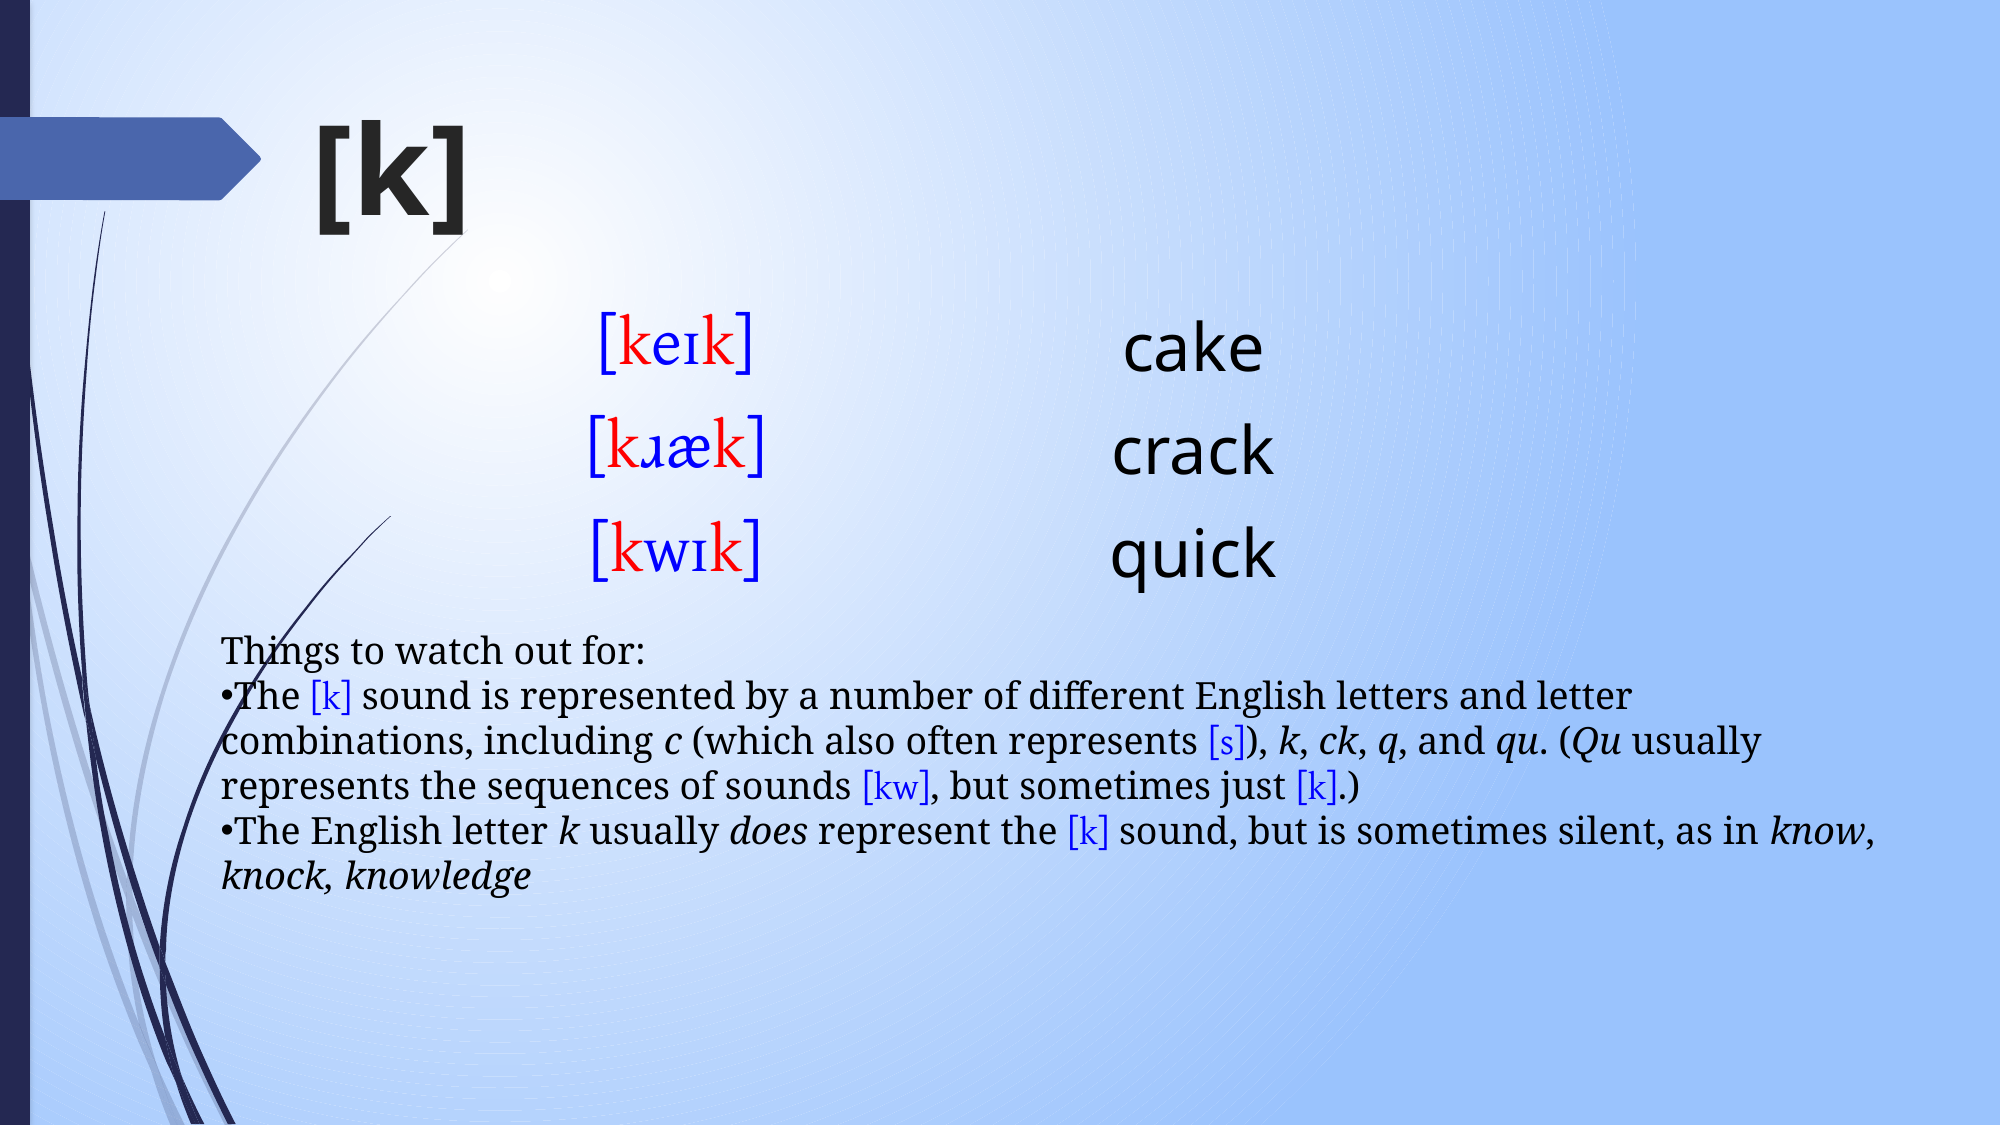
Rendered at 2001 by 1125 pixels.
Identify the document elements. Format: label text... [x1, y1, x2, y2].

table_cell [kɹæk] [462, 397, 950, 500]
text_box Things to watch out for: The [k] sound is represented by a number of different English letters and letter combinations, including c (which also often represents [s]), k, ck, q, and qu. (Qu usually represents the sequences of sounds [kw], but sometimes just [k].) The English letter k usually does represent the [k] sound, but is sometimes silent, as in know, knock, knowledge [205, 619, 1908, 904]
table_header [keɪk] [462, 294, 950, 397]
table_cell [0, 397, 462, 500]
table_header cake [950, 294, 1437, 397]
table_cell [kwɪk] [462, 500, 950, 603]
table_header [0, 294, 462, 397]
title [k] [296, 83, 1759, 294]
table_cell [0, 500, 462, 603]
table_cell crack [950, 397, 1437, 500]
table_cell quick [950, 500, 1437, 603]
